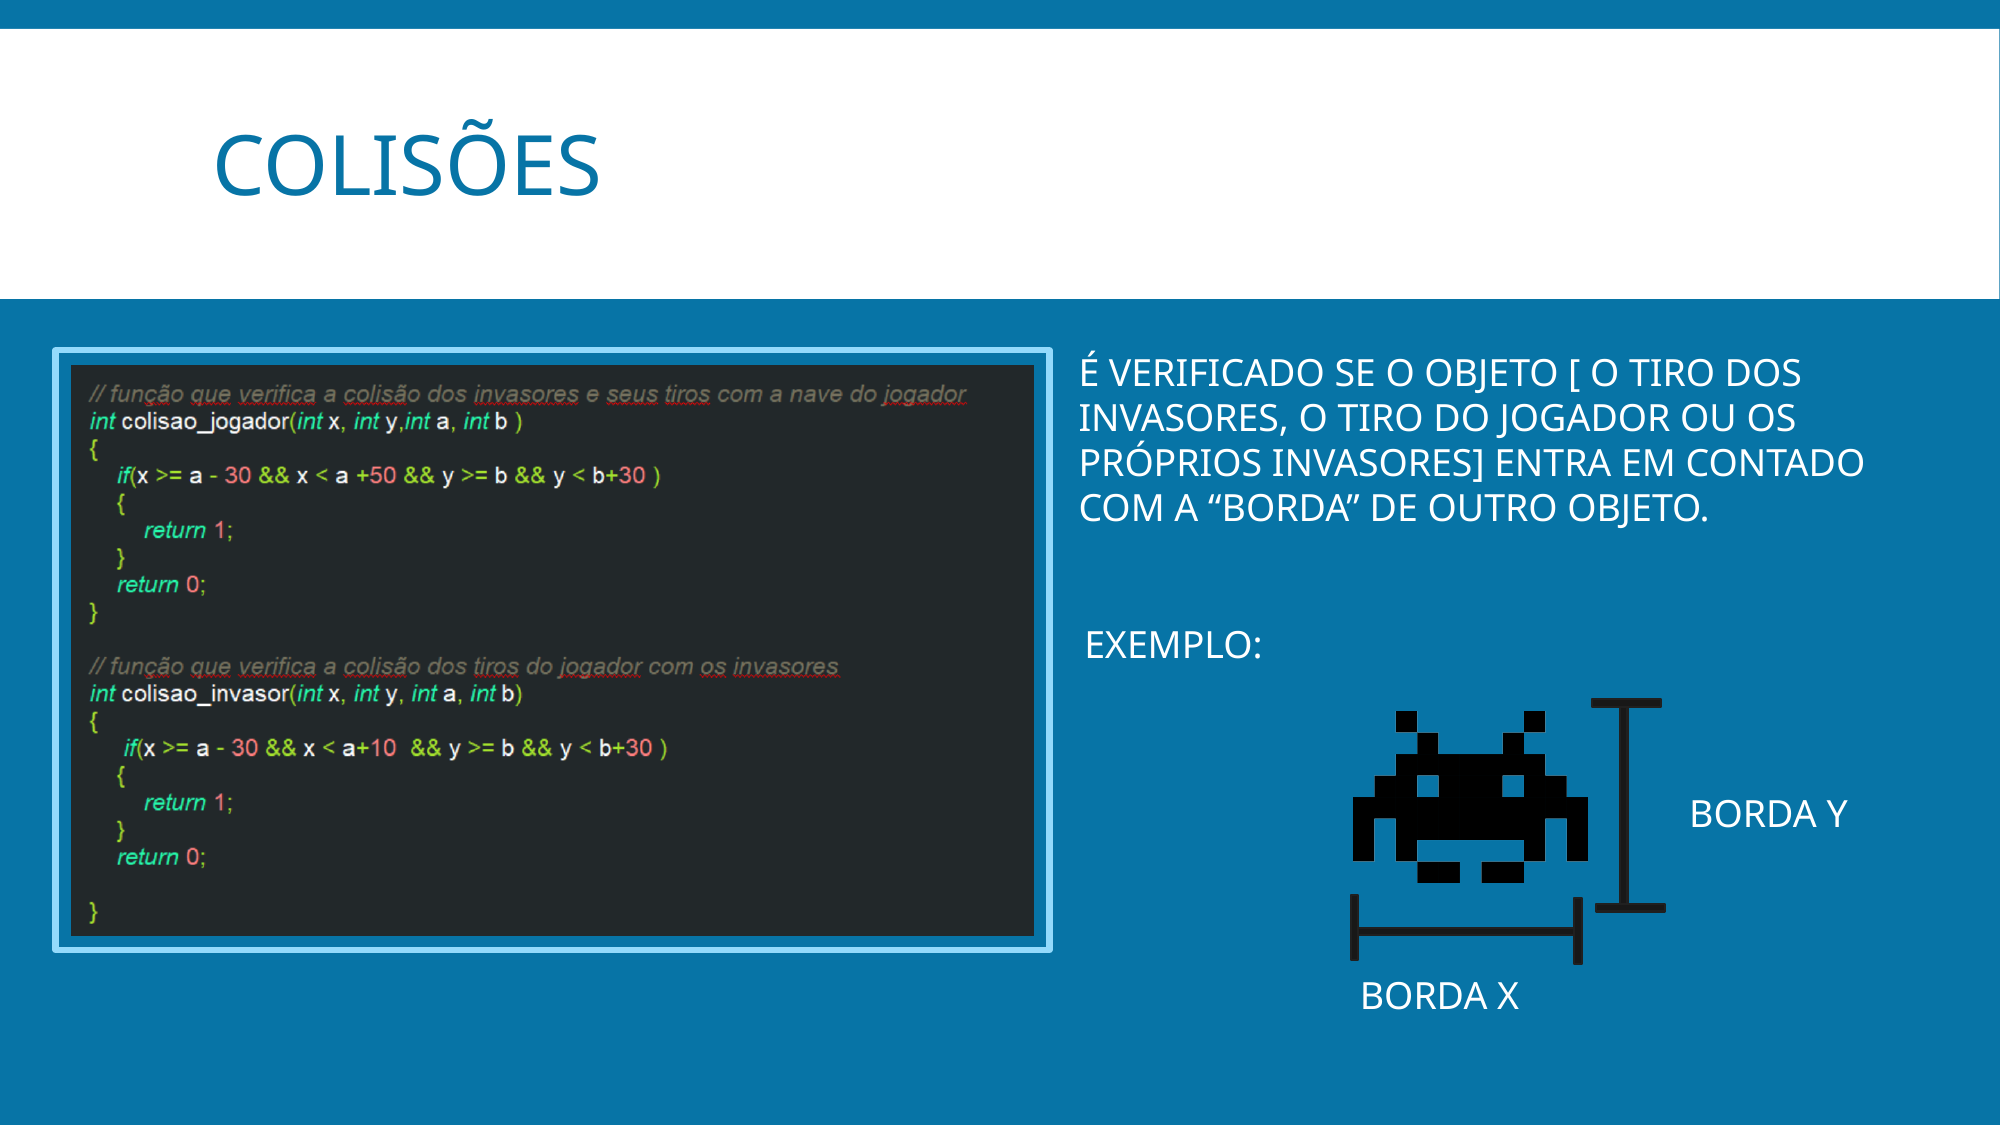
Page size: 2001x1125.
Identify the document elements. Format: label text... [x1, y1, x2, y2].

text_box BORDA X [1345, 964, 1574, 1024]
text_box [1359, 927, 1573, 936]
text_box EXEMPLO: [1069, 613, 1716, 674]
text_box [1595, 903, 1666, 913]
picture [1524, 712, 1545, 732]
text_box [55, 349, 1051, 951]
text_box É VERIFICADO SE O OBJETO [ O TIRO DOS INVASORES, O TIRO DO JOGADOR OU OS PRÓPRIOS INVASORES] ENTRA EM CONTADO COM A “BORDA” DE OUTRO OBJETO. [1063, 341, 1968, 537]
text_box [1591, 698, 1662, 708]
picture [53, 348, 1052, 952]
picture [1354, 733, 1587, 861]
title COLISÕES [197, 46, 1803, 295]
picture [1418, 862, 1459, 882]
text_box BORDA Y [1674, 782, 1955, 843]
text_box [1350, 894, 1359, 961]
picture [1482, 862, 1523, 882]
text_box [1619, 708, 1629, 903]
text_box [1573, 897, 1583, 965]
picture [1396, 712, 1417, 732]
